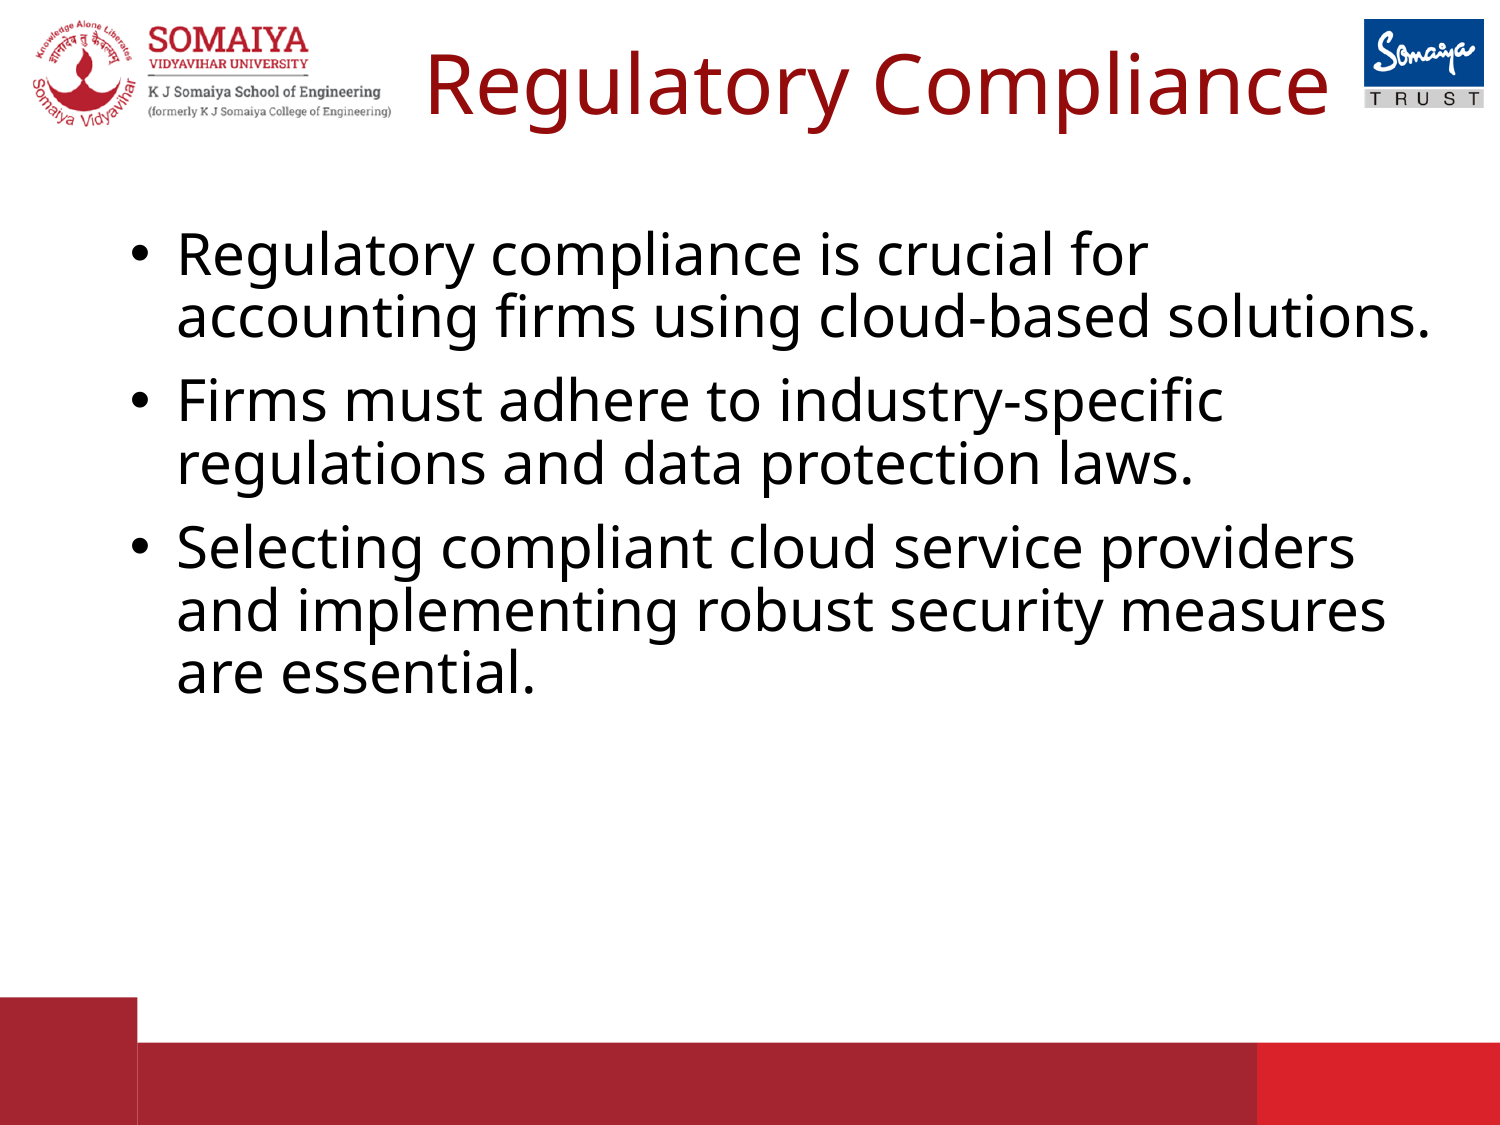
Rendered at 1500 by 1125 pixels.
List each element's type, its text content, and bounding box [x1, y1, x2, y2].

list Regulatory compliance is crucial for accounting firms using cloud-based solutions. Firms must adhere to industry-specific regulations and data protection laws. Selecting compliant cloud service providers and implementing robust security measures are essential. [114, 217, 1465, 960]
picture [1364, 19, 1484, 108]
picture [0, 0, 420, 134]
title Regulatory Compliance [407, 35, 1349, 179]
